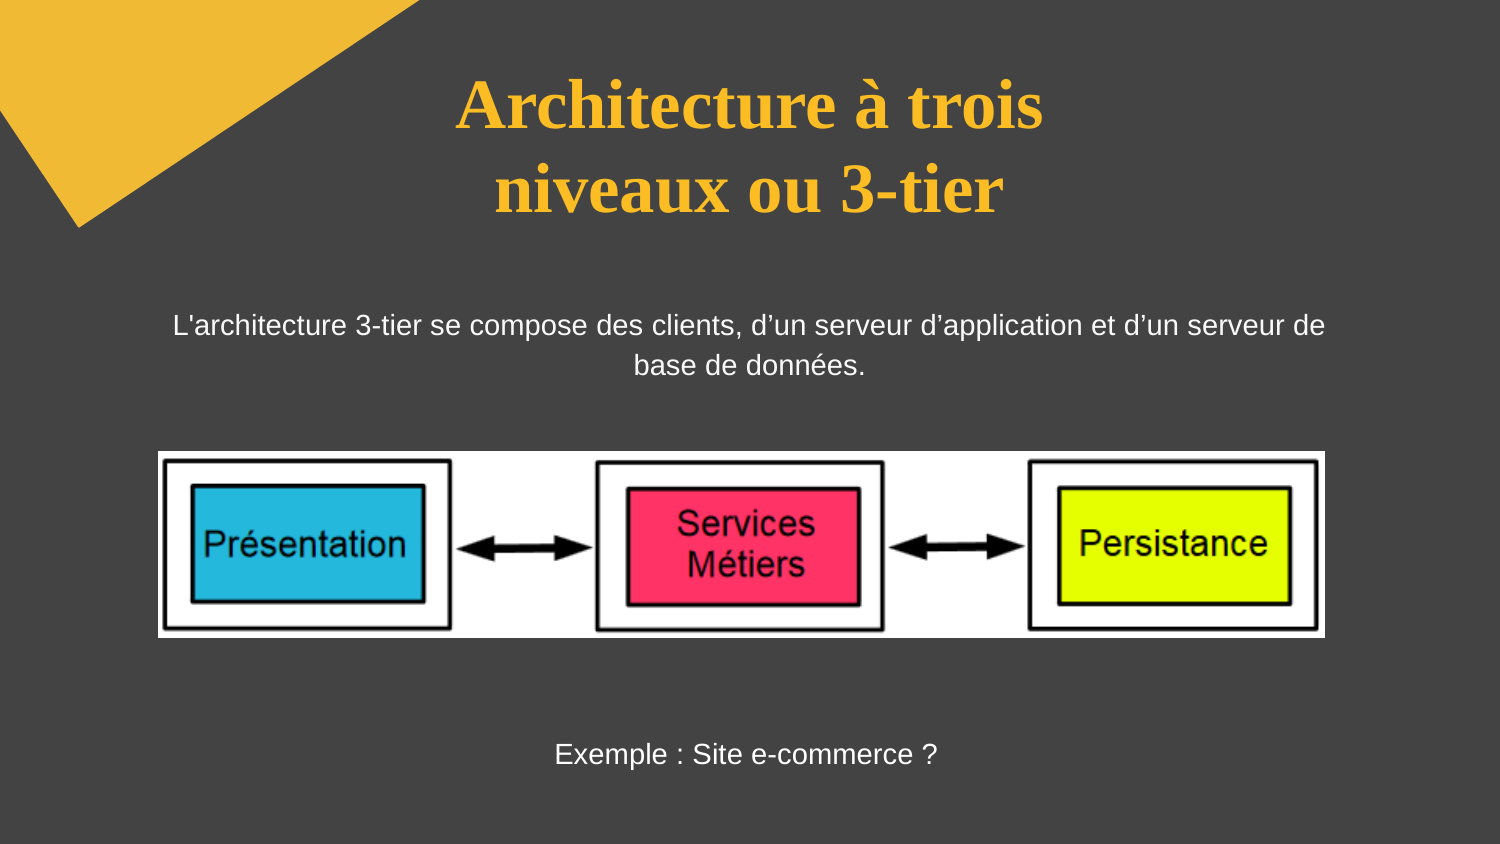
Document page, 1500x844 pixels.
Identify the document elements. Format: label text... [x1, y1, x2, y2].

text_box [0, 0, 1500, 844]
text_box L'architecture 3-tier se compose des clients, d’un serveur d’application et d’un serveur de base de données. [147, 285, 1353, 397]
text_box Architecture à trois niveaux ou 3-tier [336, 42, 1164, 243]
text_box Exemple : Site e-commerce ? [539, 720, 961, 785]
text_box [0, 0, 418, 227]
picture [158, 450, 1325, 638]
